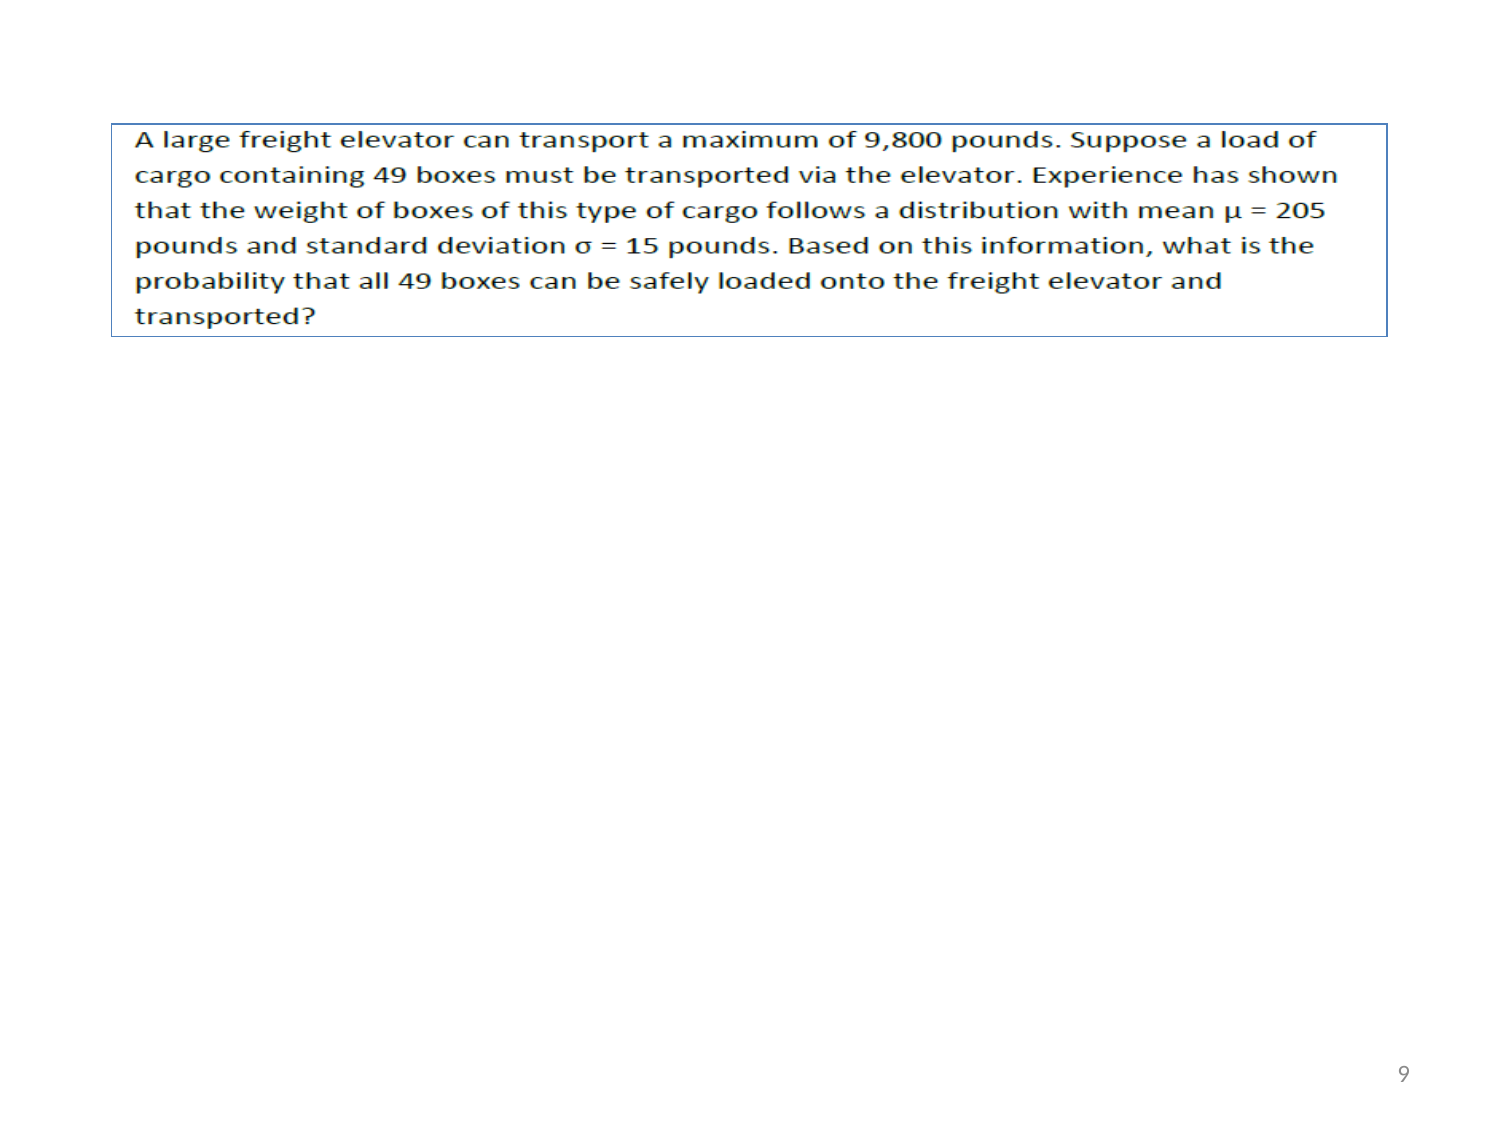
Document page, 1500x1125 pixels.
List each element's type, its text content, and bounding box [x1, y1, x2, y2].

slide_number 9 [1074, 1042, 1425, 1103]
picture [112, 124, 1387, 337]
